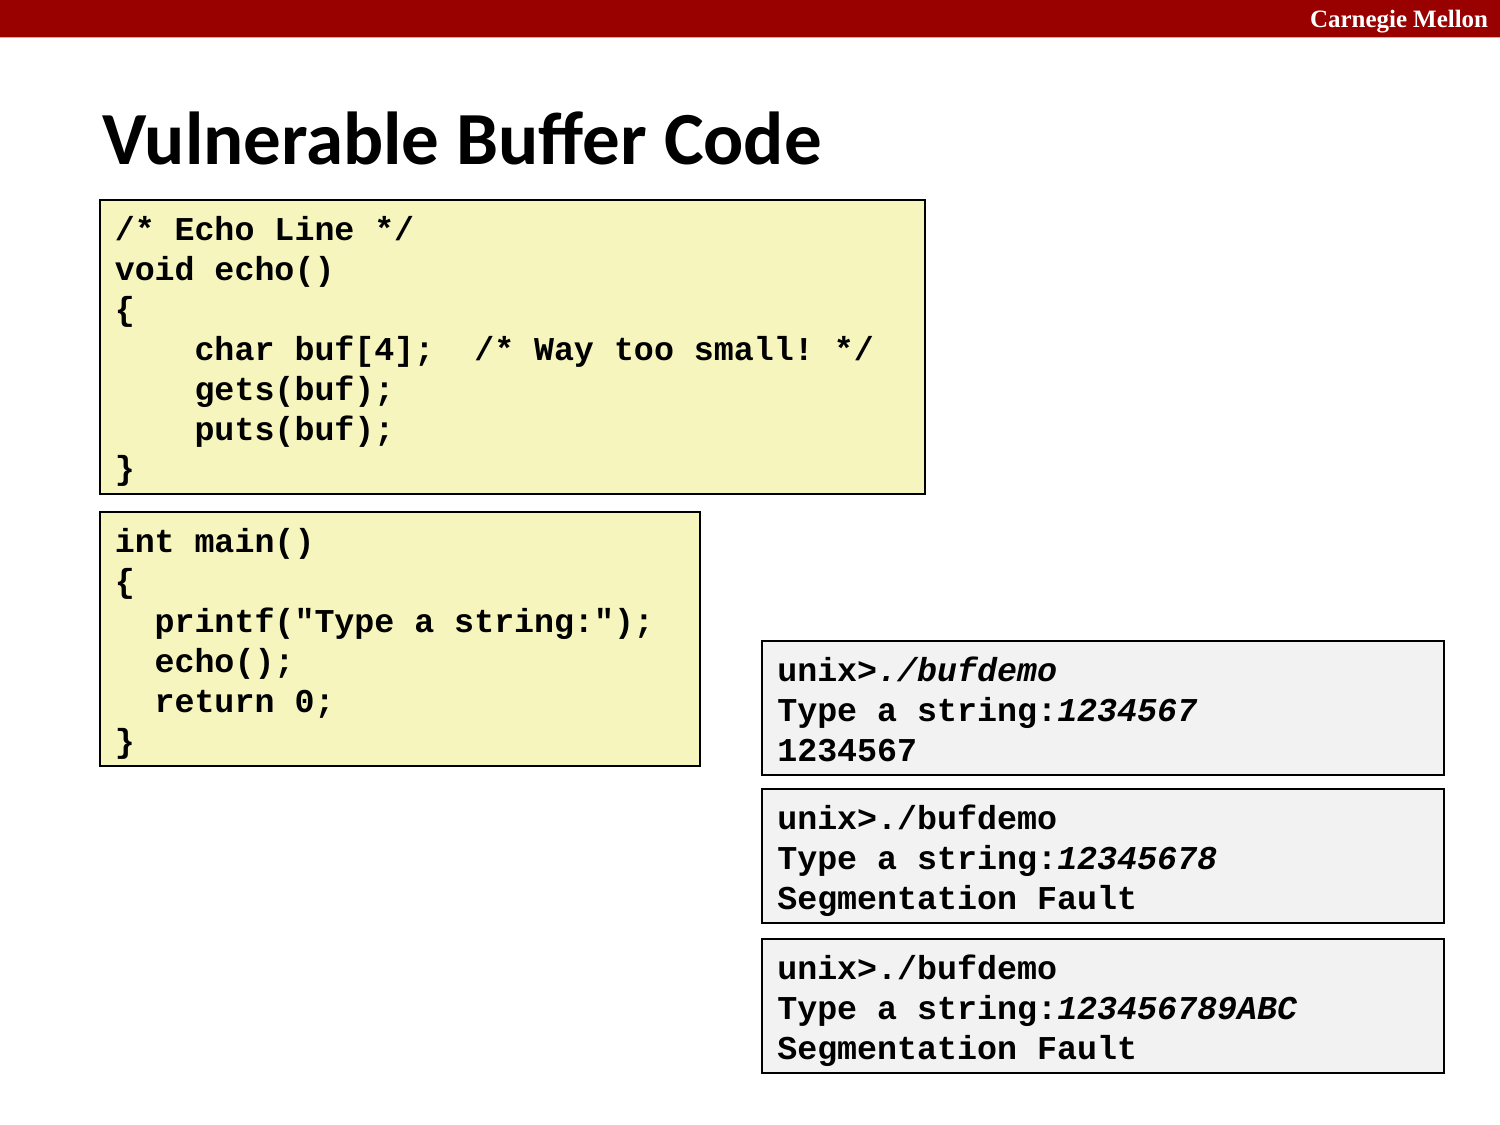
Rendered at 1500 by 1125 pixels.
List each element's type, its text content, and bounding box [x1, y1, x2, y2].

text_box int main() { printf("Type a string:"); echo(); return 0; } [99, 512, 700, 767]
text_box /* Echo Line */ void echo() { char buf[4]; /* Way too small! */ gets(buf); puts(buf); } [99, 199, 925, 494]
text_box unix>./bufdemo Type a string:12345678 Segmentation Fault [762, 789, 1444, 924]
title Vulnerable Buffer Code [87, 87, 1140, 182]
text_box unix>./bufdemo Type a string:123456789ABC Segmentation Fault [762, 939, 1444, 1074]
text_box unix>./bufdemo Type a string:1234567 1234567 [762, 640, 1444, 775]
